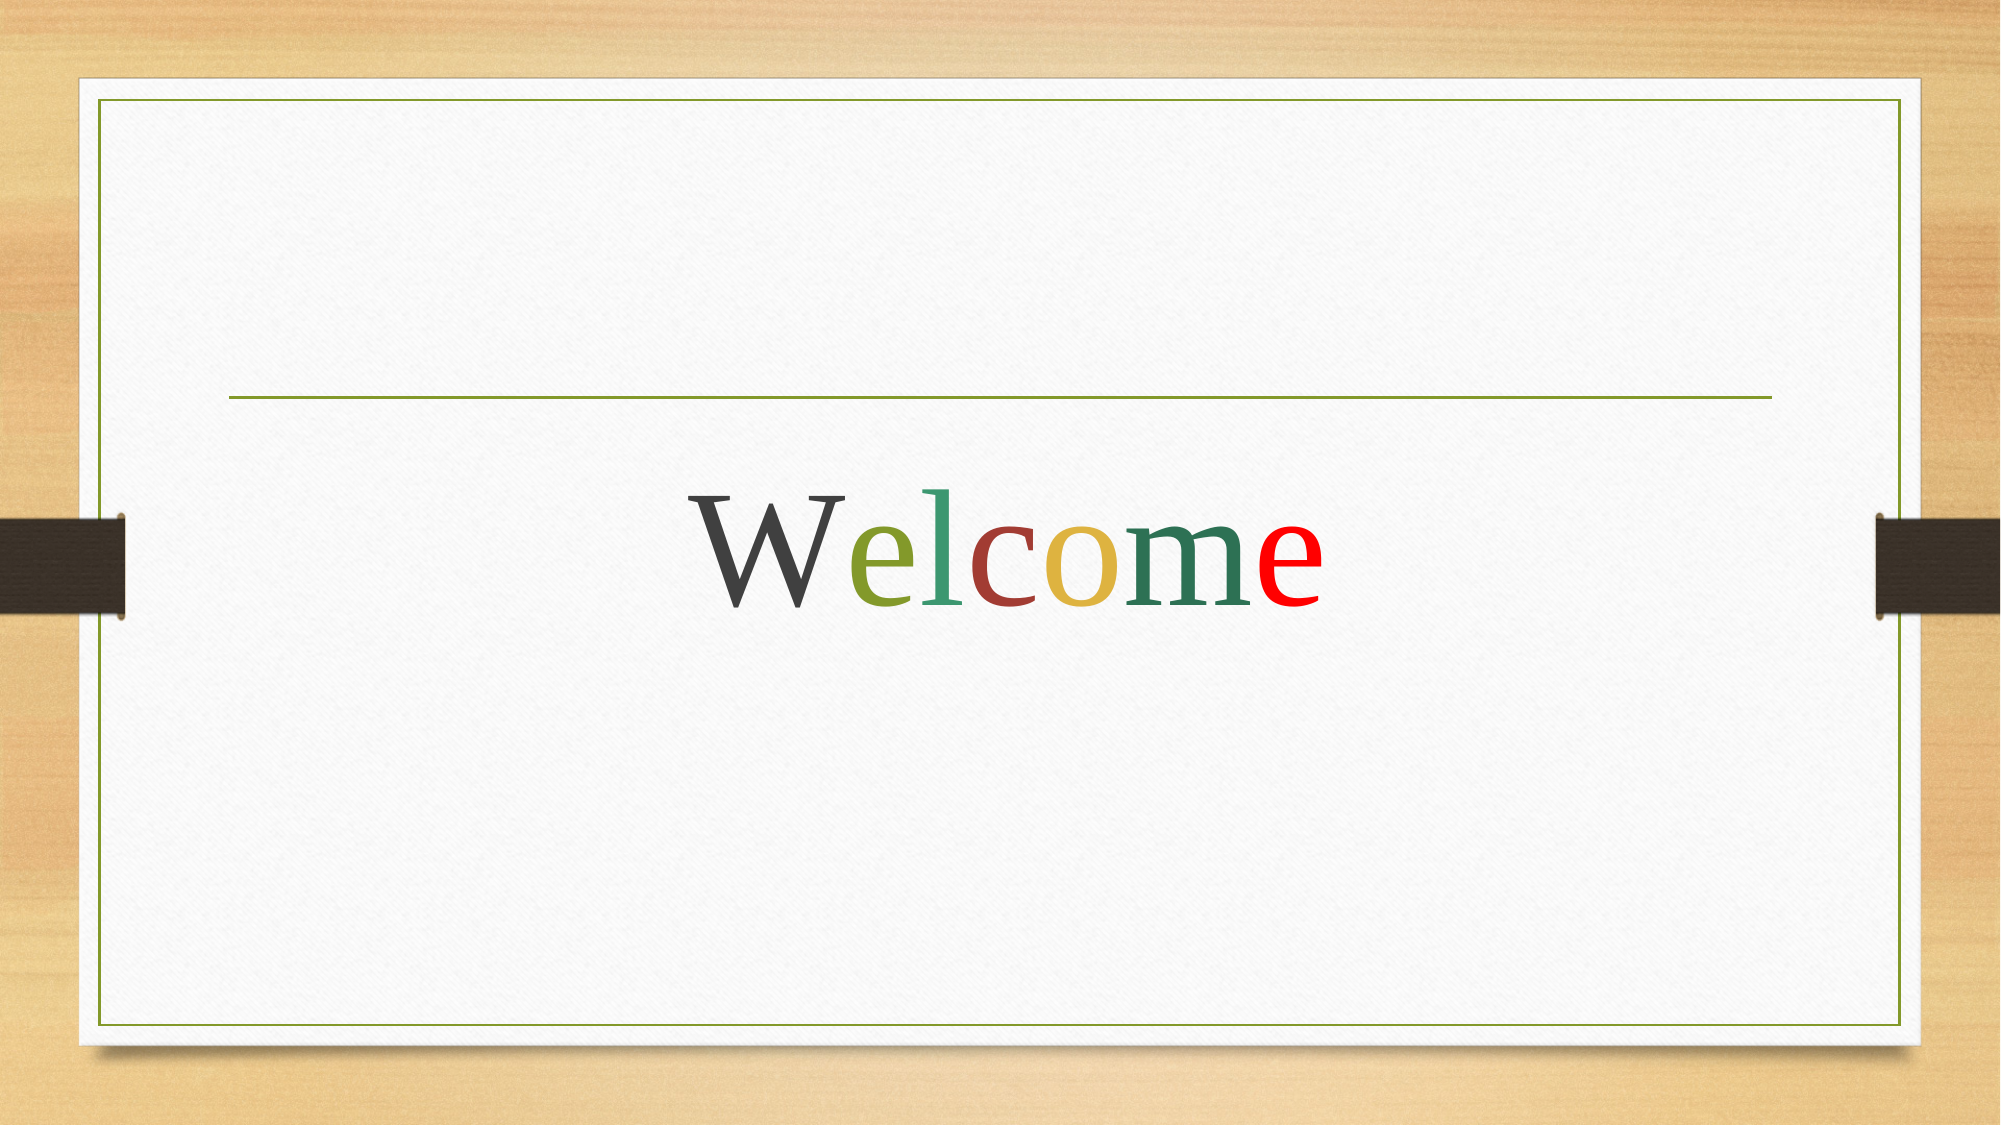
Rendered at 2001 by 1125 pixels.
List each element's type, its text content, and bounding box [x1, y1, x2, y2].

picture [0, 0, 2001, 1125]
text_box Welcome [673, 431, 1393, 691]
